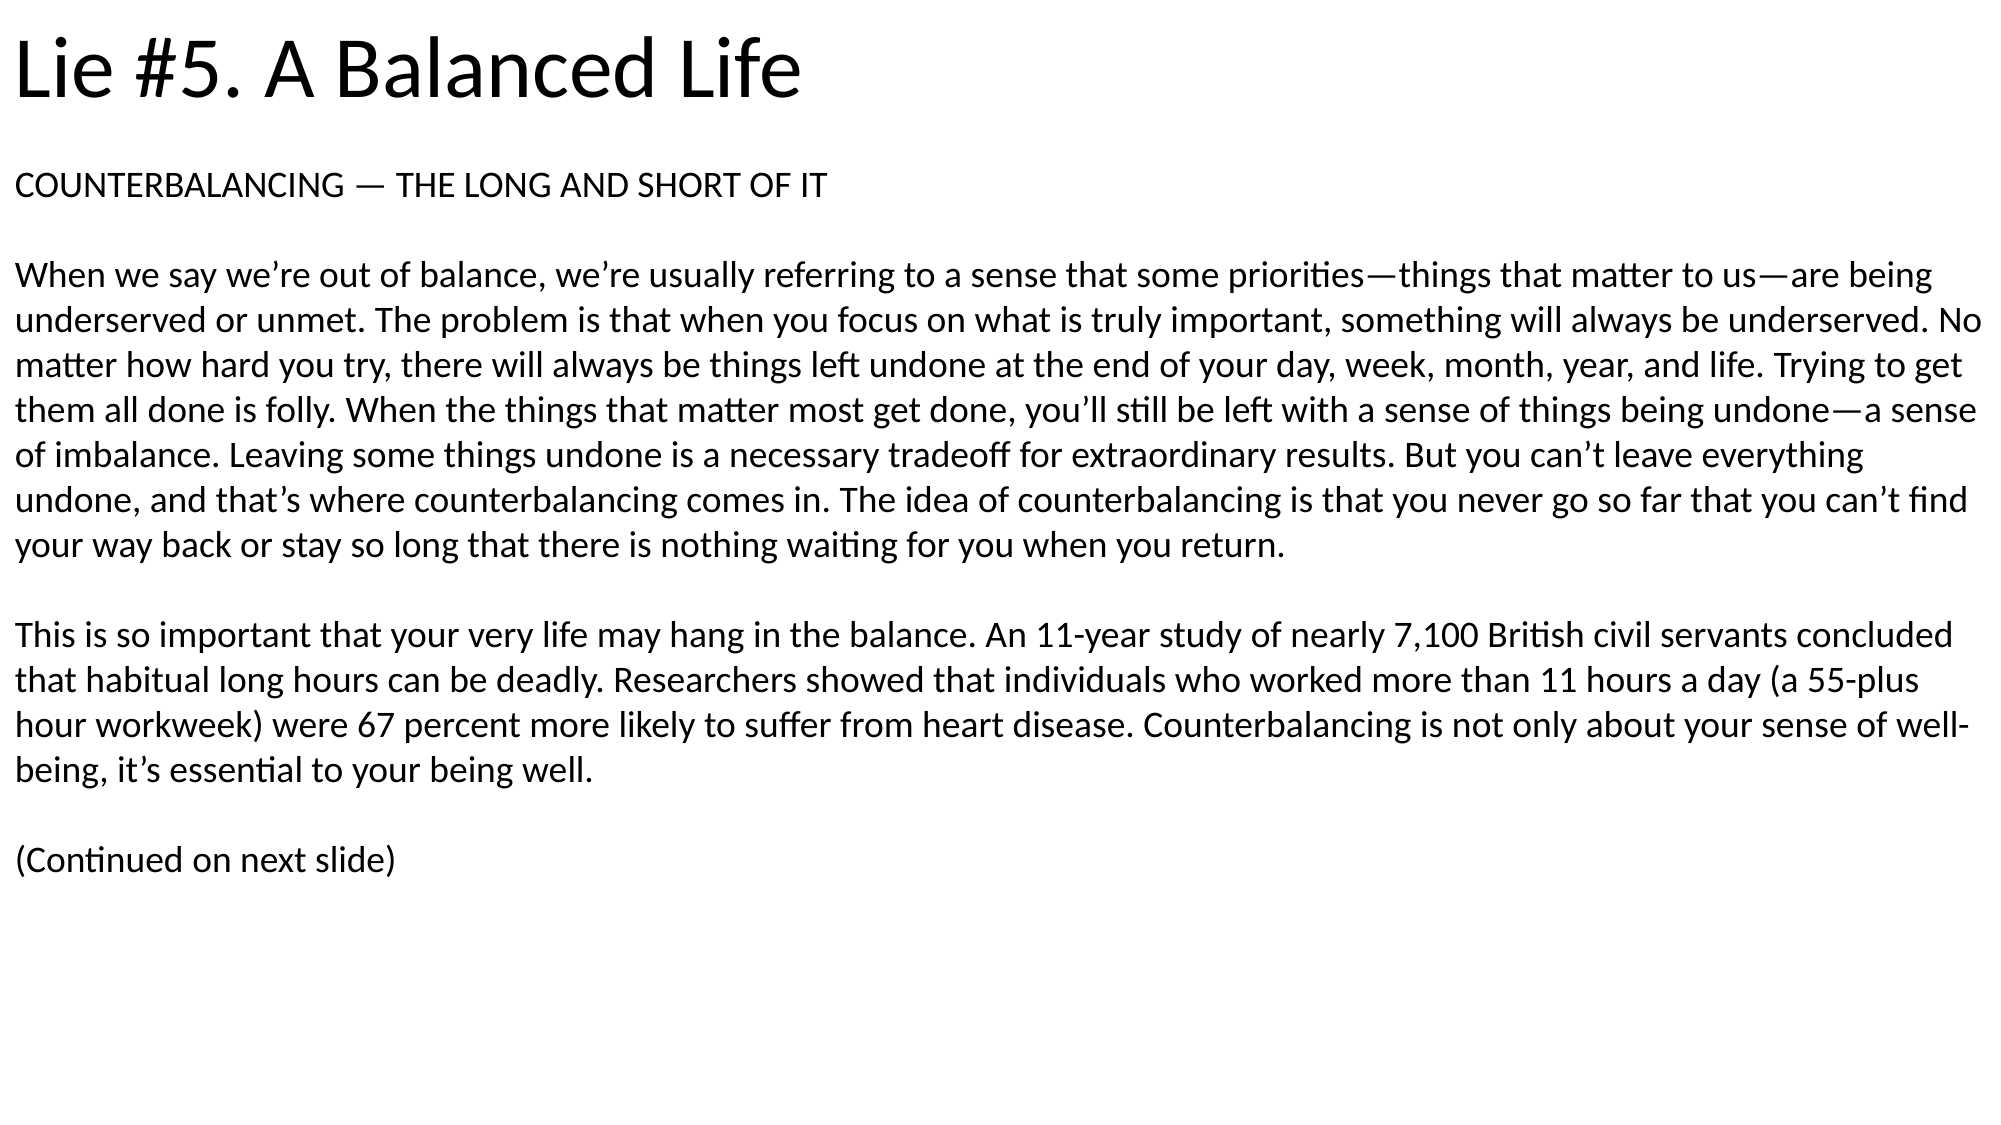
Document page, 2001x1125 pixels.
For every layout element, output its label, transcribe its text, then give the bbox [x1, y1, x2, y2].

text_box Lie #5. A Balanced Life COUNTERBALANCING — THE LONG AND SHORT OF IT When we say we’re out of balance, we’re usually referring to a sense that some priorities—things that matter to us—are being underserved or unmet. The problem is that when you focus on what is truly important, something will always be underserved. No matter how hard you try, there will always be things left undone at the end of your day, week, month, year, and life. Trying to get them all done is folly. When the things that matter most get done, you’ll still be left with a sense of things being undone—a sense of imbalance. Leaving some things undone is a necessary tradeoff for extraordinary results. But you can’t leave everything undone, and that’s where counterbalancing comes in. The idea of counterbalancing is that you never go so far that you can’t find your way back or stay so long that there is nothing waiting for you when you return. This is so important that your very life may hang in the balance. An 11-year study of nearly 7,100 British civil servants concluded that habitual long hours can be deadly. Researchers showed that individuals who worked more than 11 hours a day (a 55-plus hour workweek) were 67 percent more likely to suffer from heart disease. Counterbalancing is not only about your sense of well-being, it’s essential to your being well. (Continued on next slide) [0, 3, 2000, 888]
